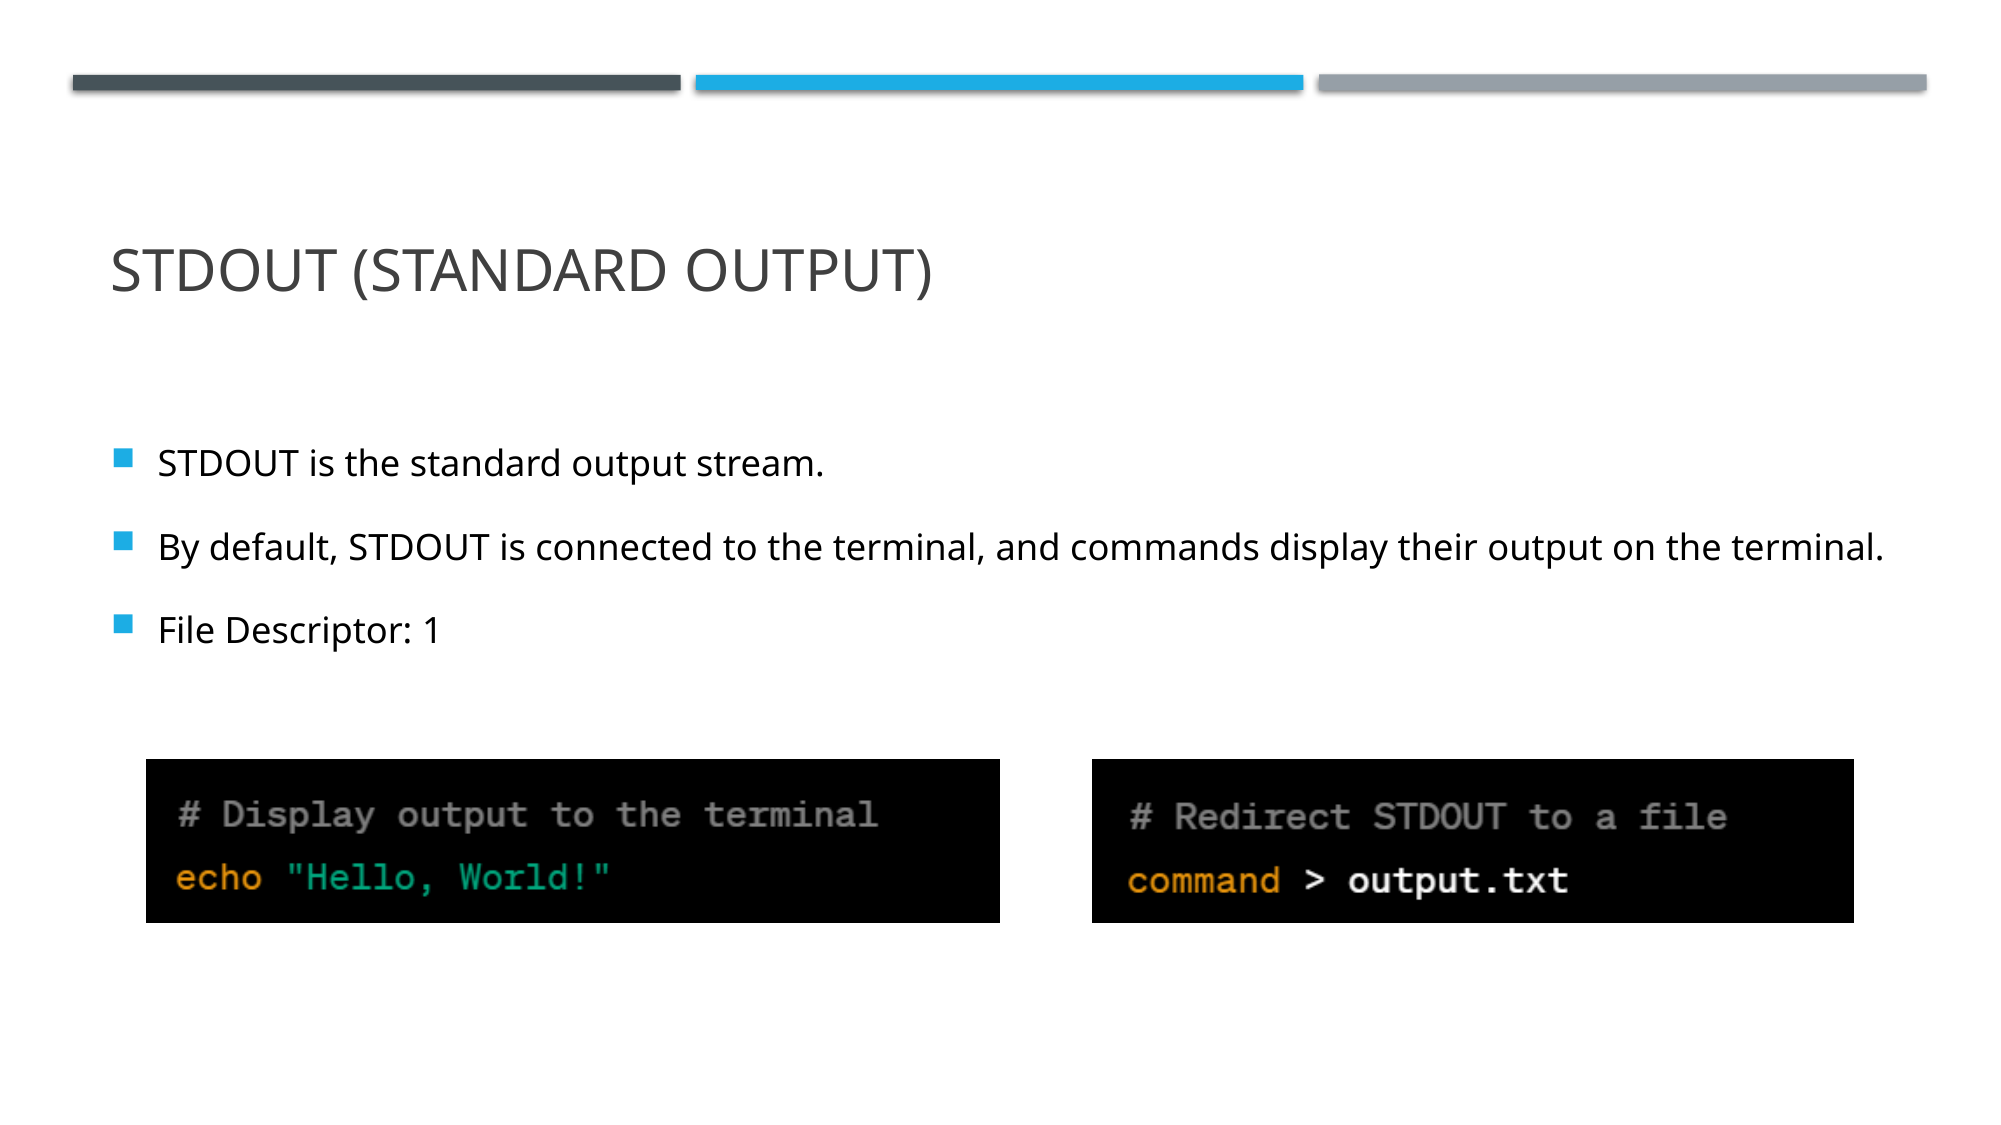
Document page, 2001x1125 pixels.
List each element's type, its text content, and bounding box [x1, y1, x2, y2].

list STDOUT is the standard output stream. By default, STDOUT is connected to the terminal, and commands display their output on the terminal. File Descriptor: 1 [95, 383, 1905, 686]
picture [1091, 758, 1854, 923]
title STDOUT (standard output) [95, 115, 1905, 311]
picture [146, 758, 1001, 923]
